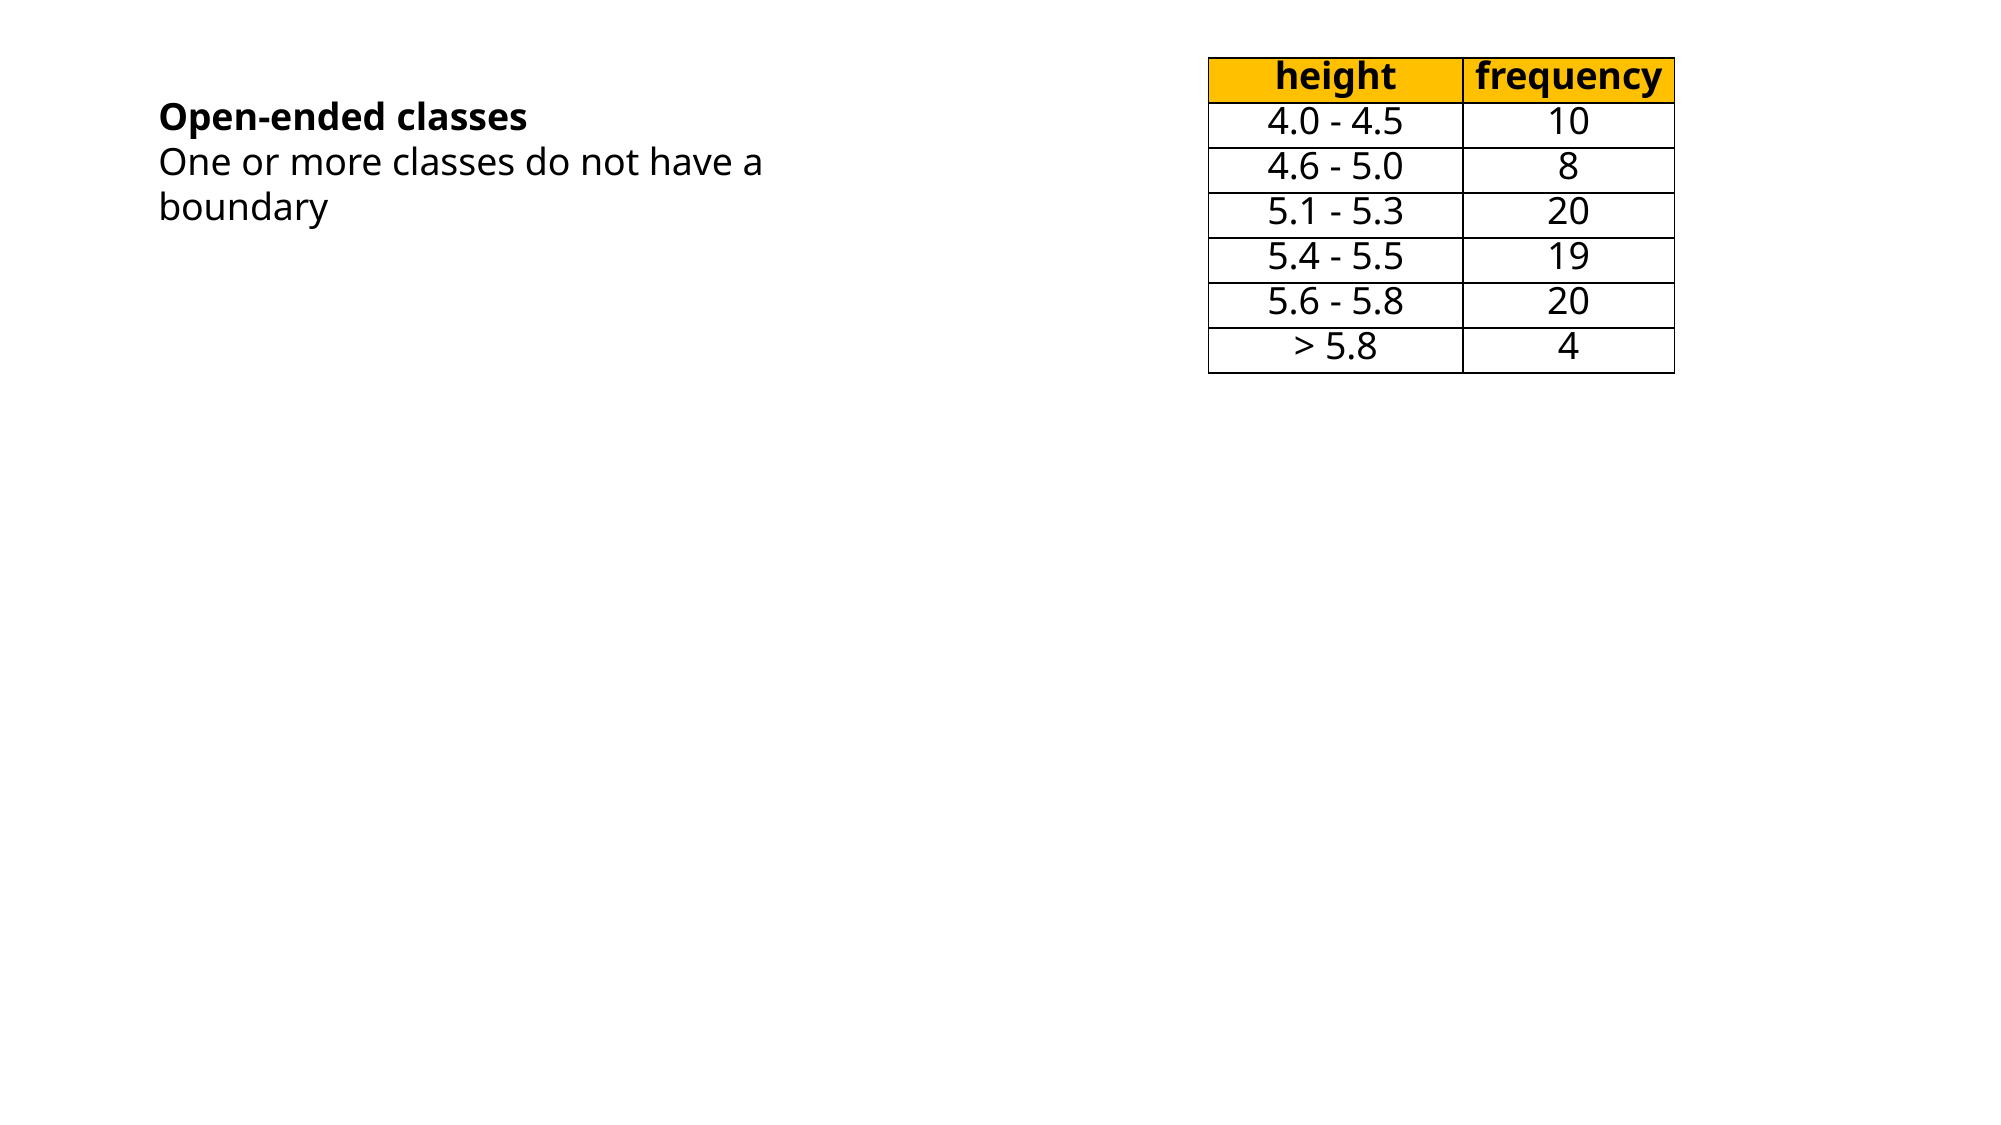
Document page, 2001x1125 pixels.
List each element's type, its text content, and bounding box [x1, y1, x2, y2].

table_cell 5.1 - 5.3 [1209, 194, 1462, 237]
table_header frequency [1464, 59, 1674, 102]
table_cell 20 [1464, 284, 1674, 327]
table_cell 10 [1464, 104, 1674, 147]
table_cell > 5.8 [1209, 329, 1462, 372]
table_cell 8 [1464, 149, 1674, 192]
table_header height [1209, 59, 1462, 102]
text_box Open-ended classes One or more classes do not have a boundary [156, 91, 905, 229]
table_cell 5.4 - 5.5 [1209, 239, 1462, 282]
table_cell 4.0 - 4.5 [1209, 104, 1462, 147]
table_cell 20 [1464, 194, 1674, 237]
table_cell 4.6 - 5.0 [1209, 149, 1462, 192]
table_cell 5.6 - 5.8 [1209, 284, 1462, 327]
table_cell 4 [1464, 329, 1674, 372]
table_cell 19 [1464, 239, 1674, 282]
